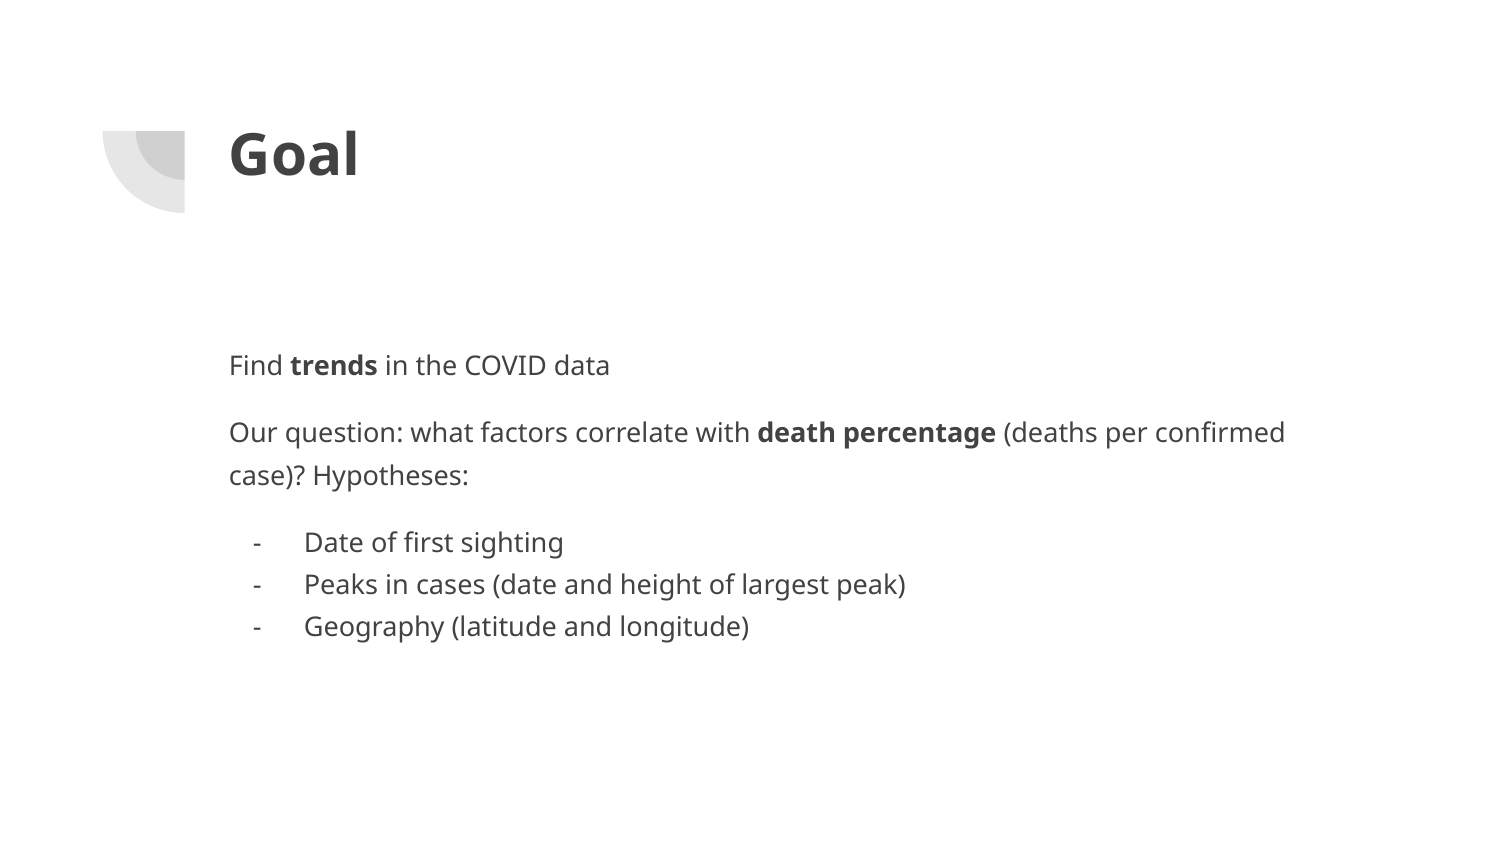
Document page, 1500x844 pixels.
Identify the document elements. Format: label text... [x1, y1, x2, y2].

list Find trends in the COVID data Our question: what factors correlate with death percentage (deaths per confirmed case)? Hypotheses: Date of first sighting Peaks in cases (date and height of largest peak) Geography (latitude and longitude) [213, 326, 1368, 744]
title Goal [213, 98, 1368, 263]
